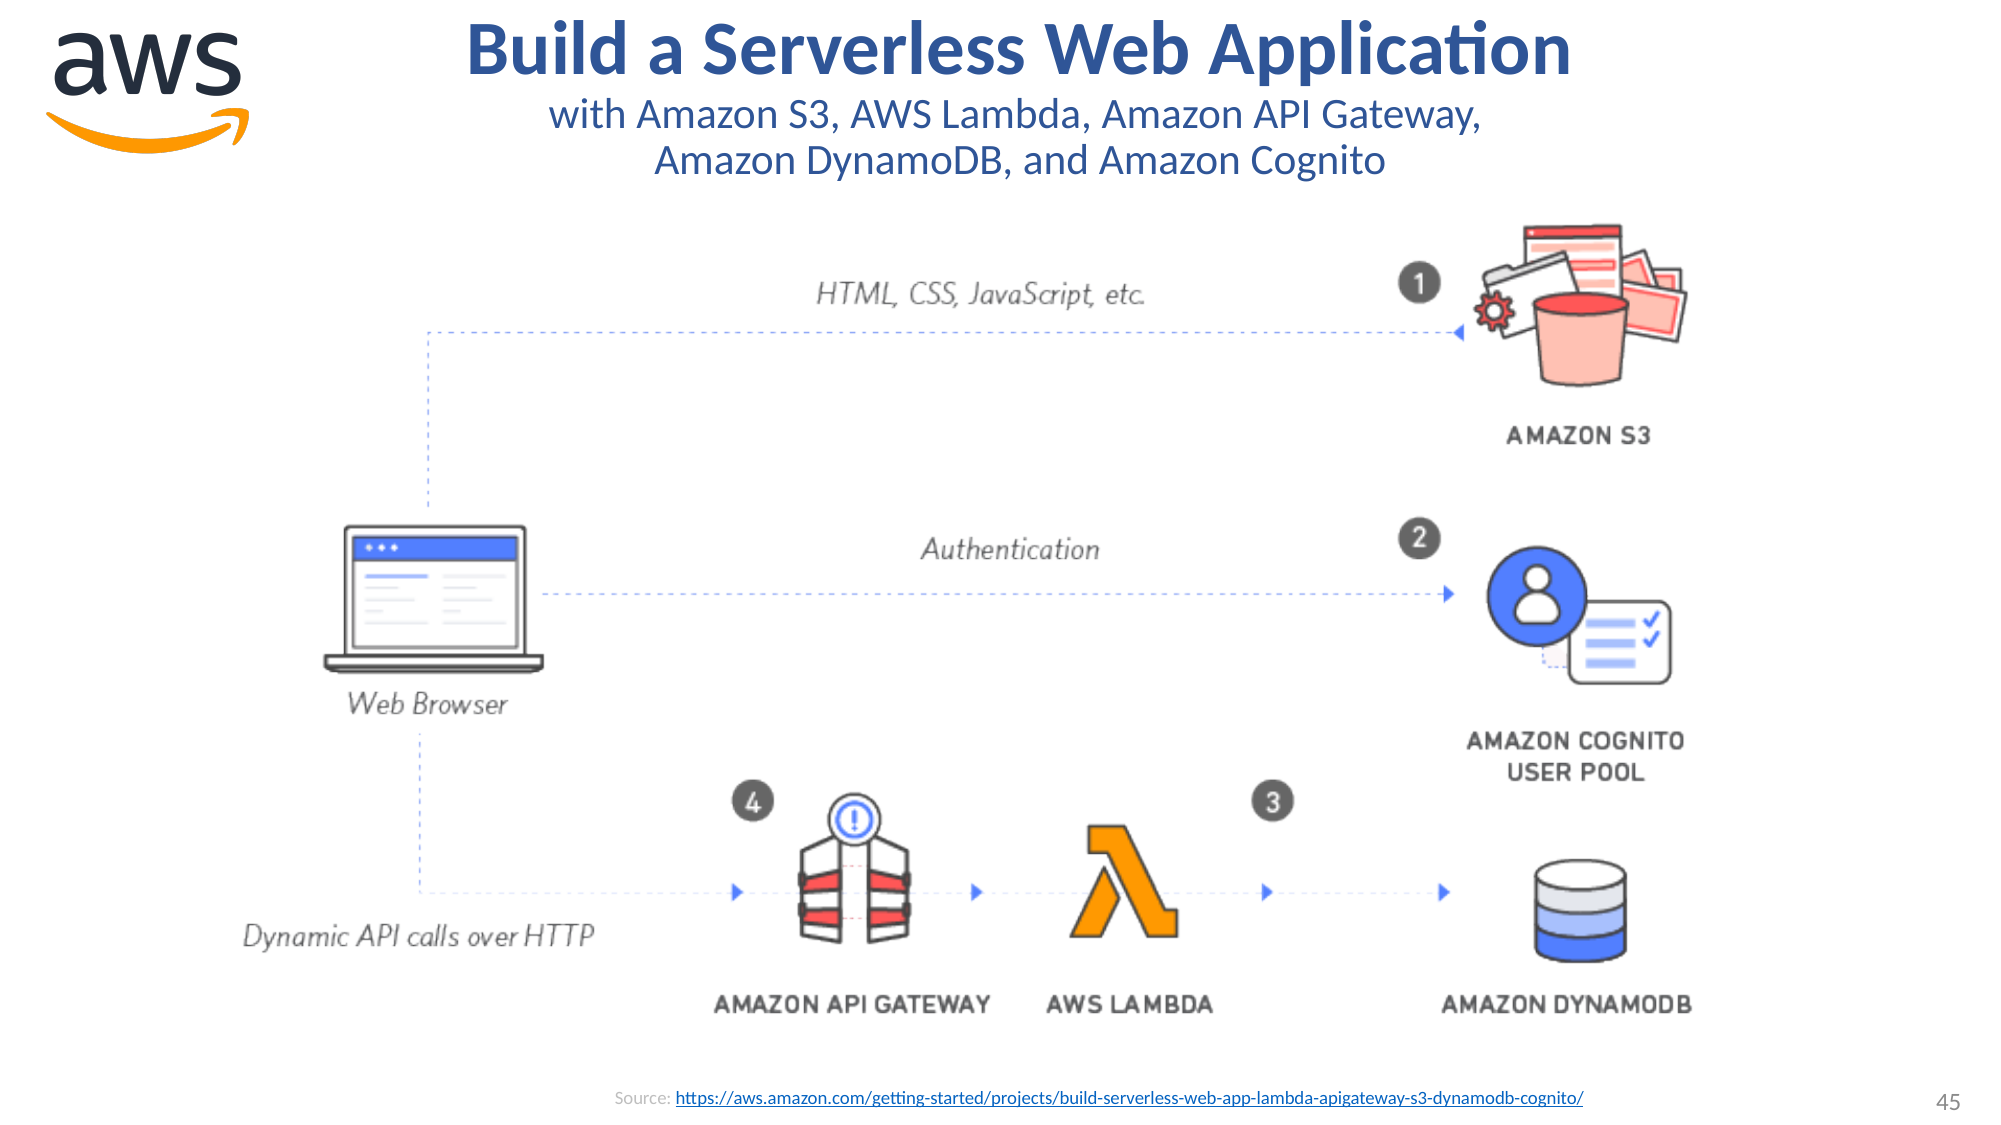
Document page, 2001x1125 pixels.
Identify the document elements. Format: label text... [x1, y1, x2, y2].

picture [45, 32, 250, 154]
title Build a Serverless Web Application with Amazon S3, AWS Lambda, Amazon API Gateway, Amazon DynamoDB, and Amazon Cognito [155, 0, 1885, 193]
picture [227, 199, 1744, 1062]
slide_number 45 [1819, 1080, 1977, 1120]
text_box Source: https://aws.amazon.com/getting-started/projects/build-serverless-web-app-lambda-apigateway-s3-dynamodb-cognito/ [599, 1078, 1840, 1116]
